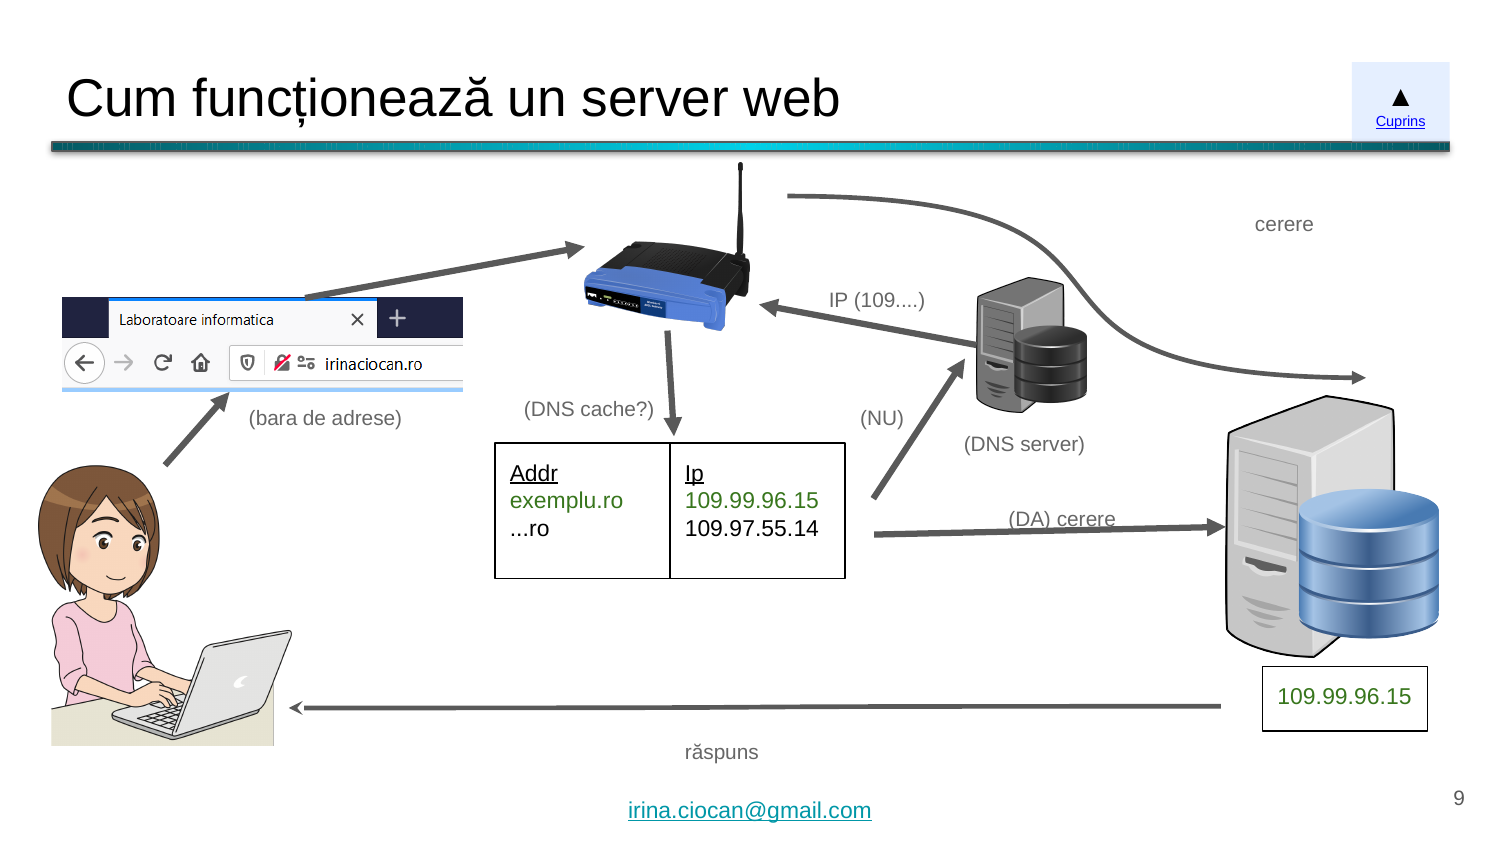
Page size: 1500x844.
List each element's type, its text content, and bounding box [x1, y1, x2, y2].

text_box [164, 400, 230, 466]
text_box răspuns [669, 723, 780, 765]
text_box irina.ciocan@gmail.com [613, 795, 889, 837]
text_box (DNS cache?) [508, 380, 662, 422]
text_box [288, 705, 1222, 709]
text_box Ip 109.99.96.15 109.97.55.14 [669, 443, 845, 579]
text_box (DA) cerere [993, 490, 1133, 525]
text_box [873, 526, 1227, 535]
text_box (NU) [844, 389, 867, 431]
text_box [51, 141, 1450, 151]
title Cum funcționează un server web [51, 48, 1449, 139]
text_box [872, 386, 966, 499]
text_box (bara de adrese) [234, 400, 424, 431]
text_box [304, 246, 579, 299]
text_box (DNS server) [970, 415, 1114, 457]
slide_number ‹#› [1389, 764, 1480, 830]
text_box Addr exemplu.ro ...ro [494, 443, 669, 579]
picture [61, 297, 463, 393]
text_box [667, 330, 675, 437]
text_box ▲ Cuprins [1351, 62, 1450, 142]
picture [1225, 395, 1440, 659]
picture [976, 378, 1087, 413]
picture [584, 162, 751, 331]
text_box 109.99.96.15 [1262, 667, 1428, 731]
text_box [758, 304, 977, 346]
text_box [787, 195, 1367, 378]
picture [38, 464, 292, 746]
